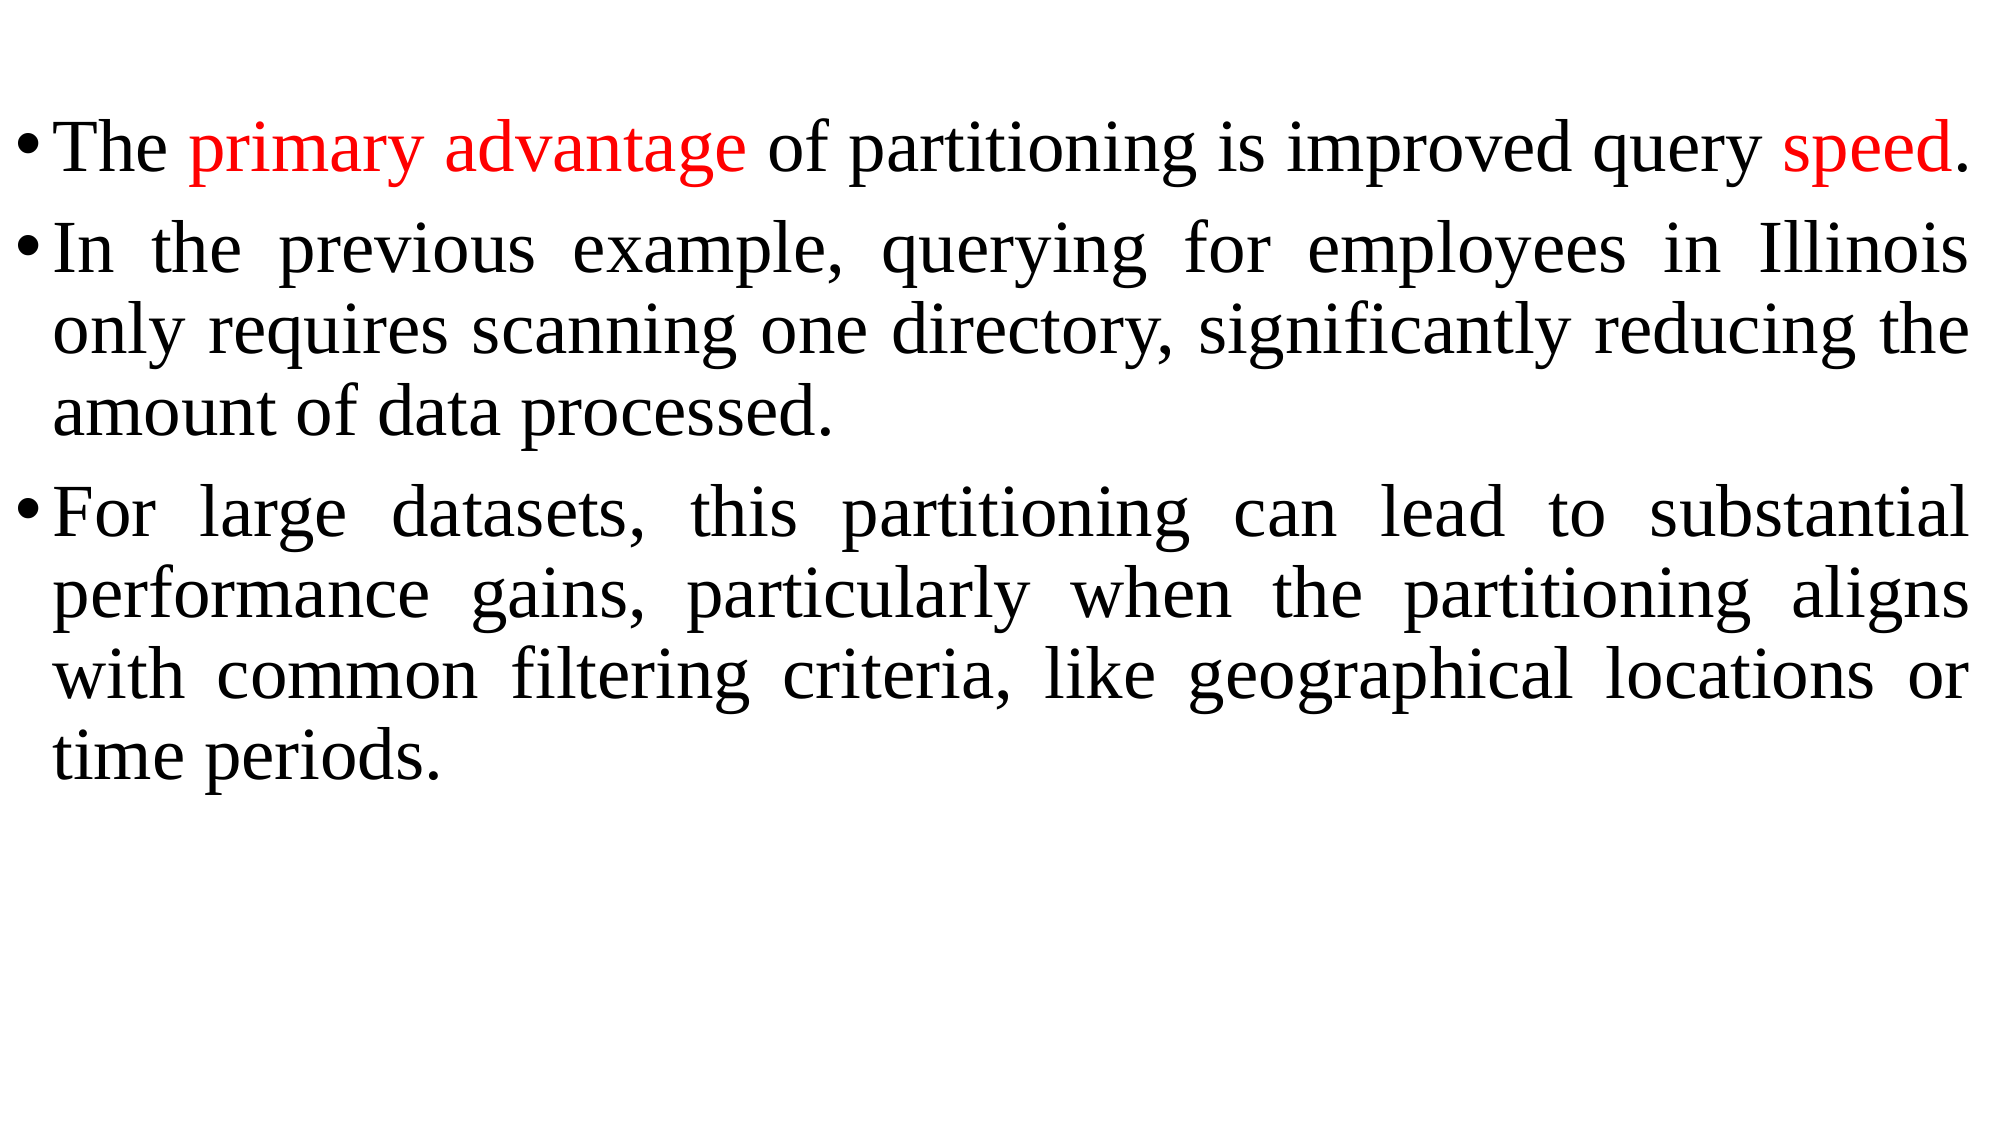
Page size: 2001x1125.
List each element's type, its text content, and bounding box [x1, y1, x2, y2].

list The primary advantage of partitioning is improved query speed. In the previous example, querying for employees in Illinois only requires scanning one directory, significantly reducing the amount of data processed. For large datasets, this partitioning can lead to substantial performance gains, particularly when the partitioning aligns with common filtering criteria, like geographical locations or time periods. [0, 98, 1988, 1014]
